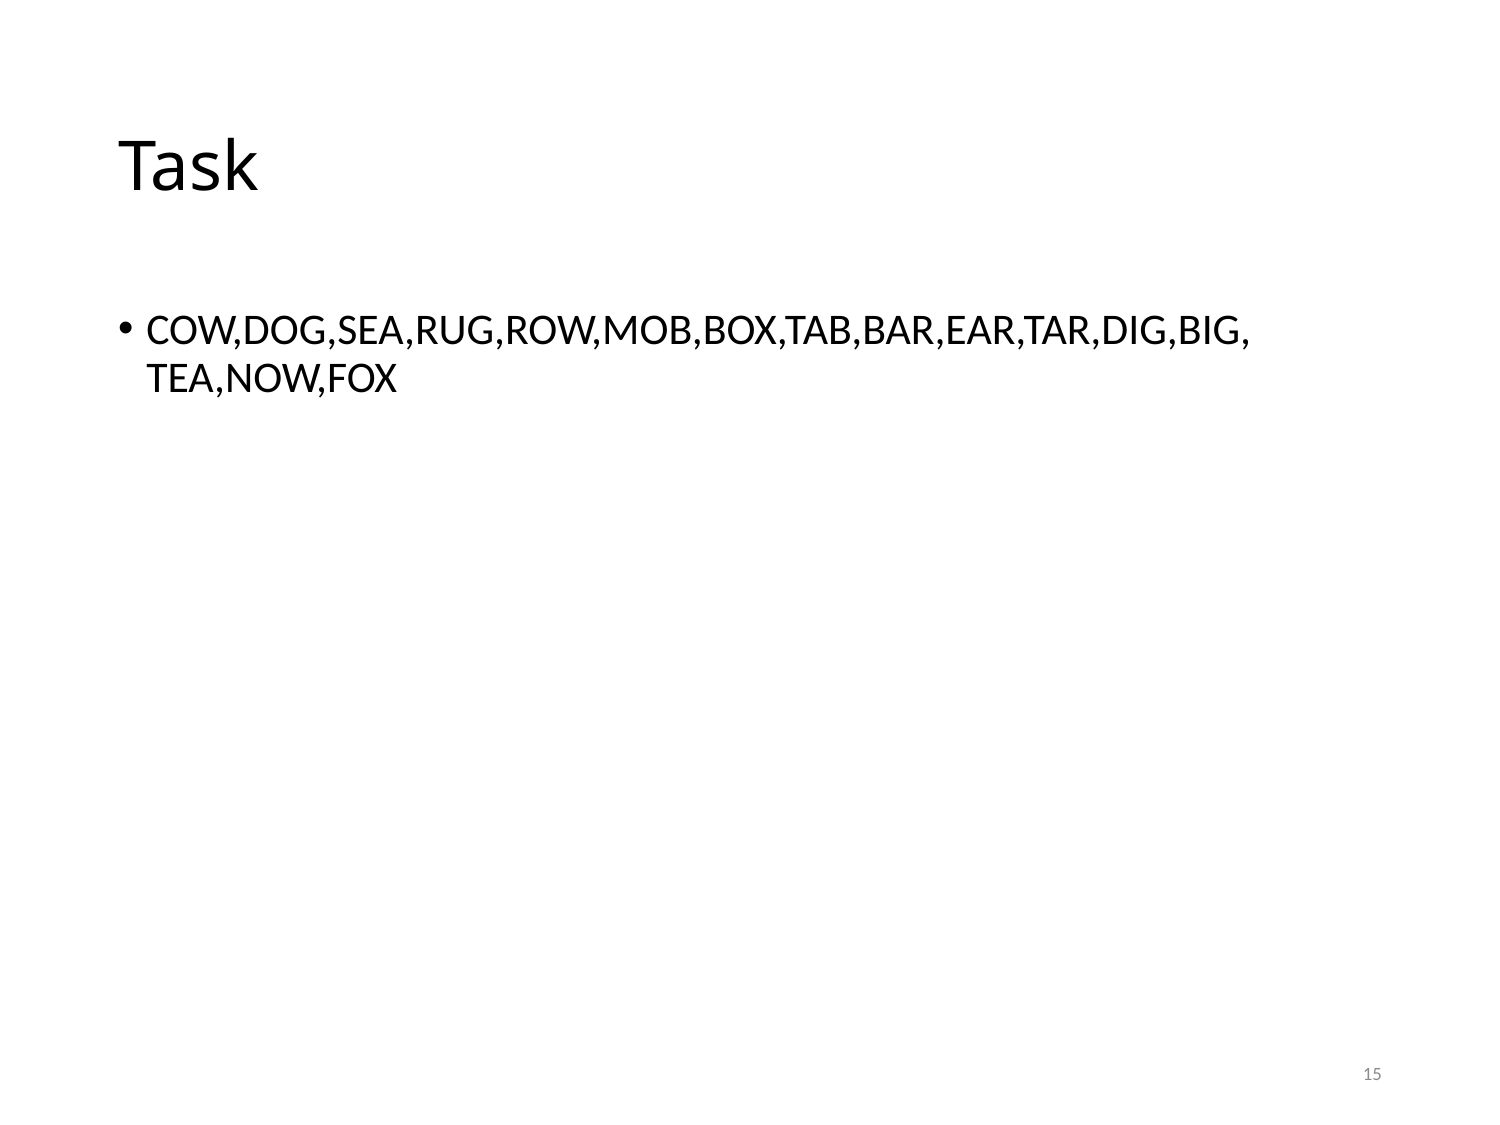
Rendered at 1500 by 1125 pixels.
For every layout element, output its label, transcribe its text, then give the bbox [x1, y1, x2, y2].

slide_number 15 [1059, 1042, 1397, 1103]
title Task [103, 59, 1397, 278]
list COW,DOG,SEA,RUG,ROW,MOB,BOX,TAB,BAR,EAR,TAR,DIG,BIG, TEA,NOW,FOX [103, 299, 1397, 1014]
